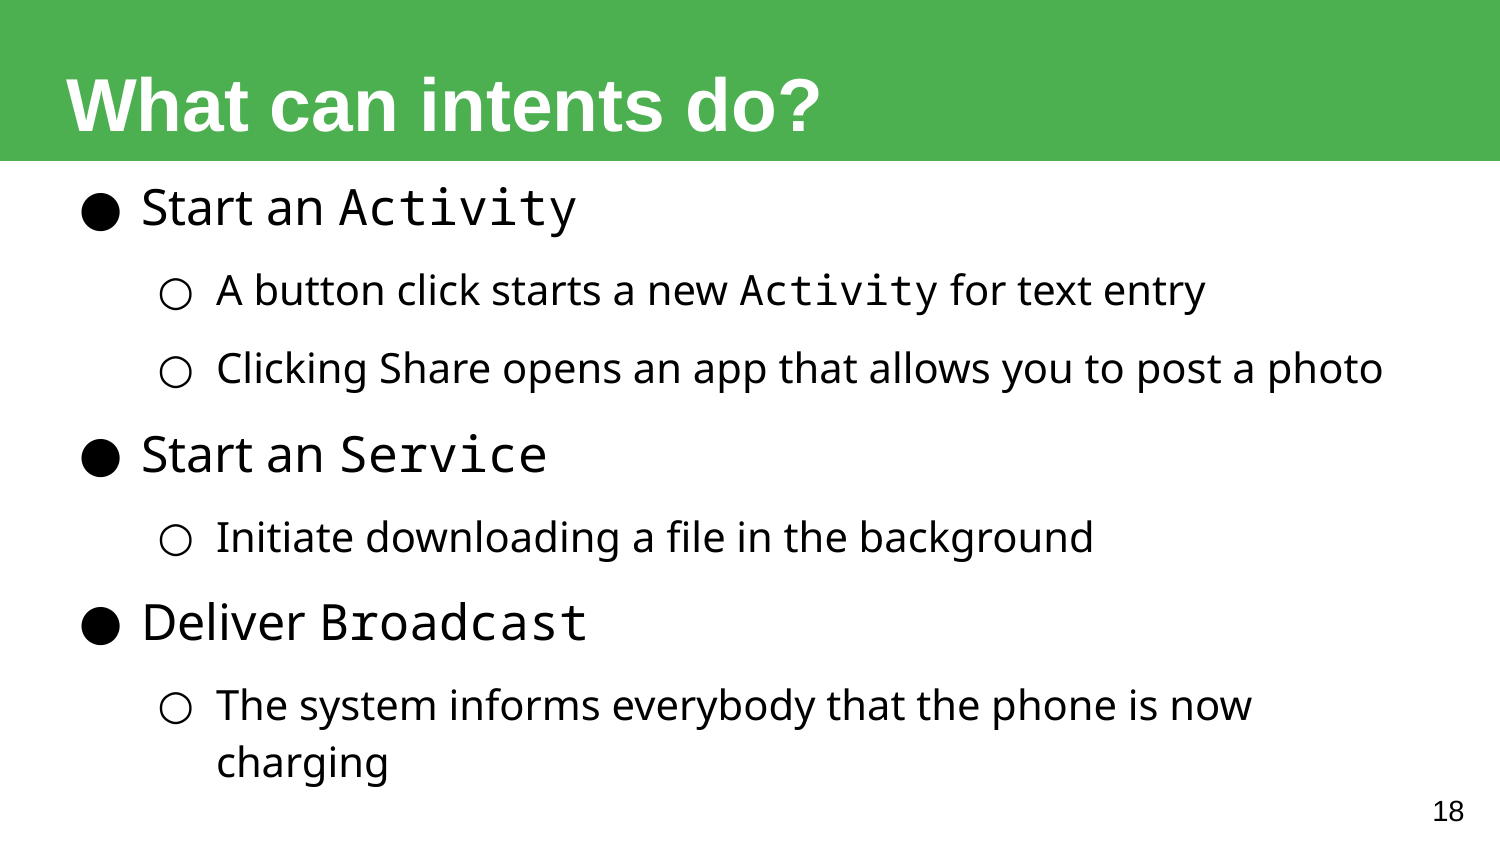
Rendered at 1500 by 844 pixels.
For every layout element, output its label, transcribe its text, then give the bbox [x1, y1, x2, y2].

slide_number 18 [1389, 777, 1480, 842]
list Start an Activity A button click starts a new Activity for text entry Clicking Share opens an app that allows you to post a photo Start an Service Initiate downloading a file in the background Deliver Broadcast The system informs everybody that the phone is now charging [51, 151, 1449, 712]
title What can intents do? [51, 28, 1449, 122]
